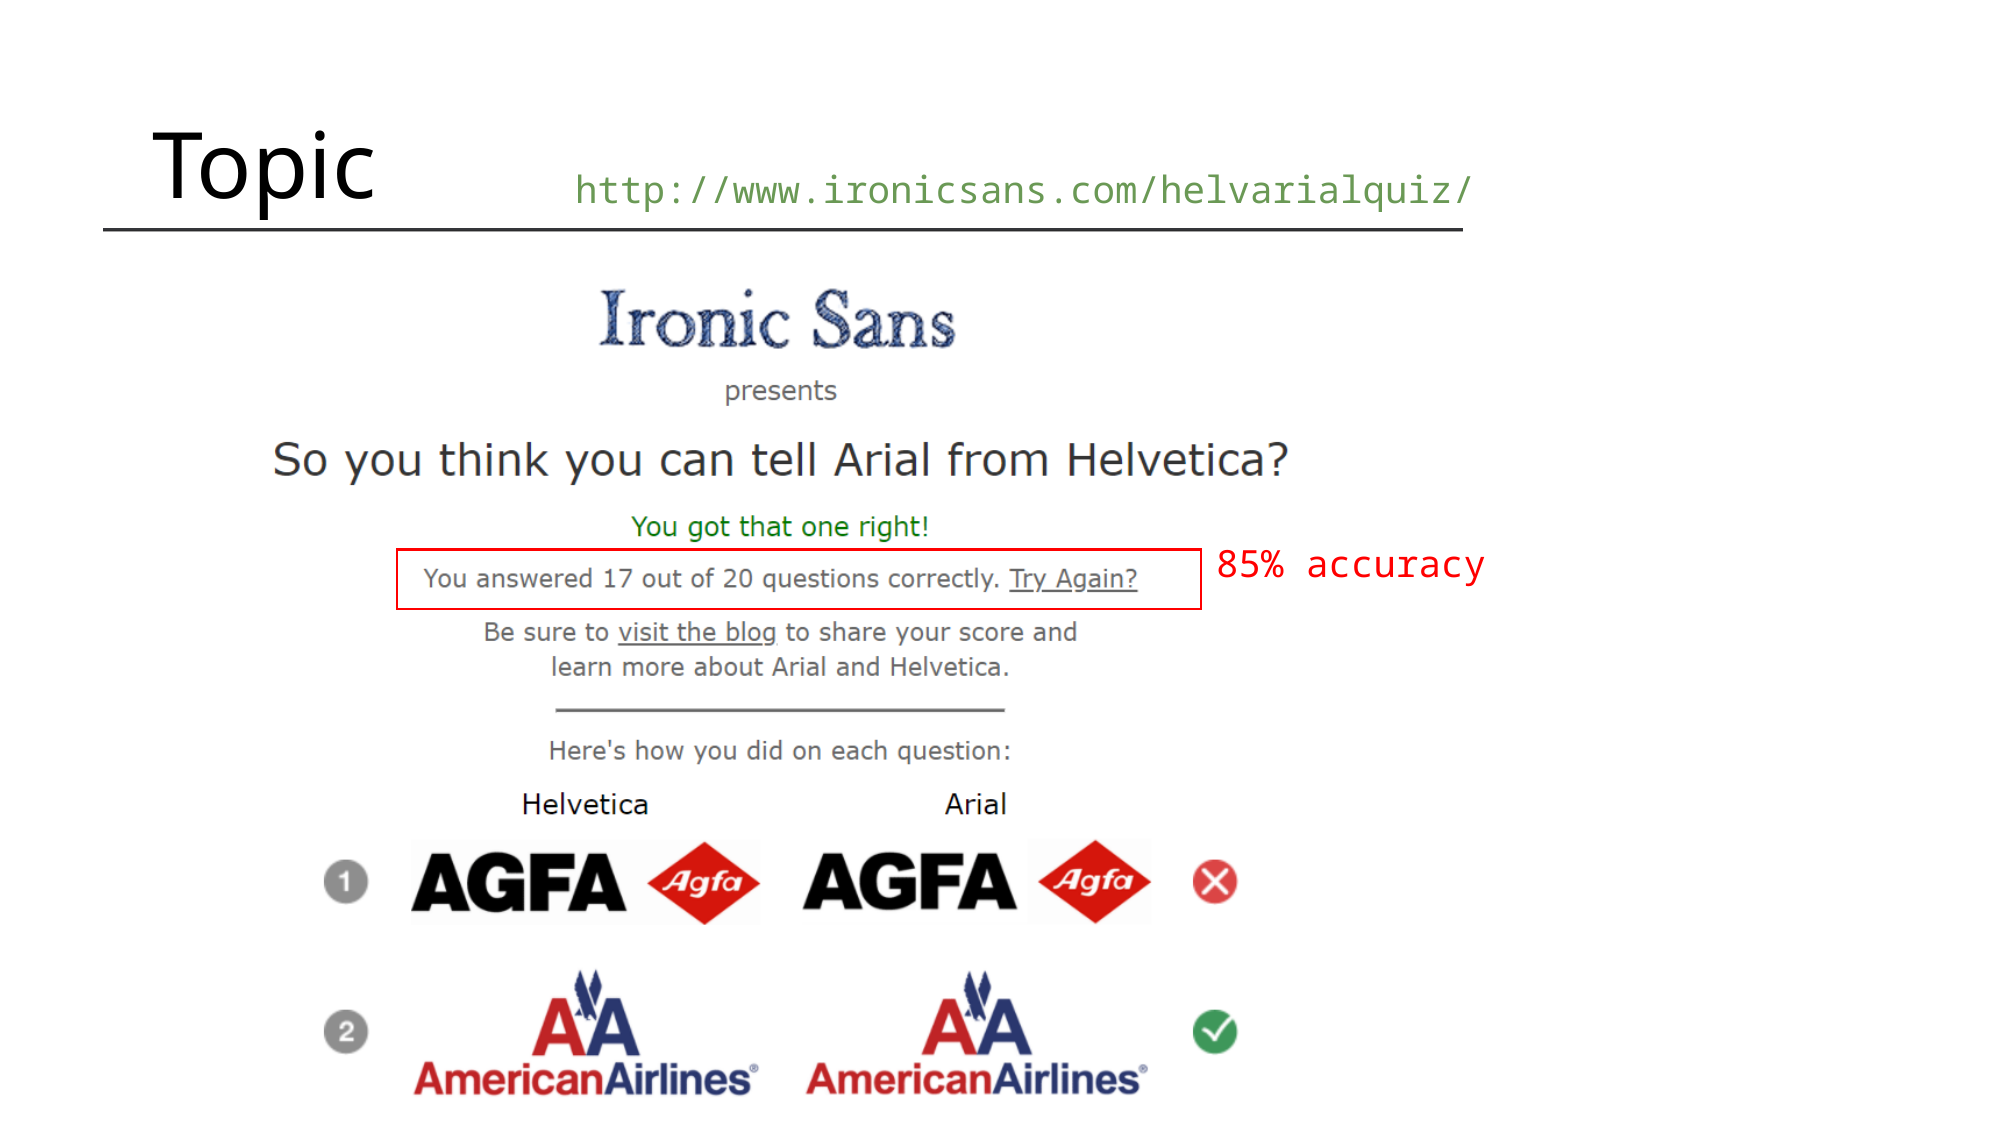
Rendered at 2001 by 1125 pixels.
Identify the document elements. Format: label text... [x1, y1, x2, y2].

text_box 85% accuracy [1463, 532, 1502, 592]
title Topic [137, 59, 1863, 278]
text_box http://www.ironicsans.com/helvarialquiz/ [560, 159, 1770, 219]
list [103, 228, 1463, 1125]
